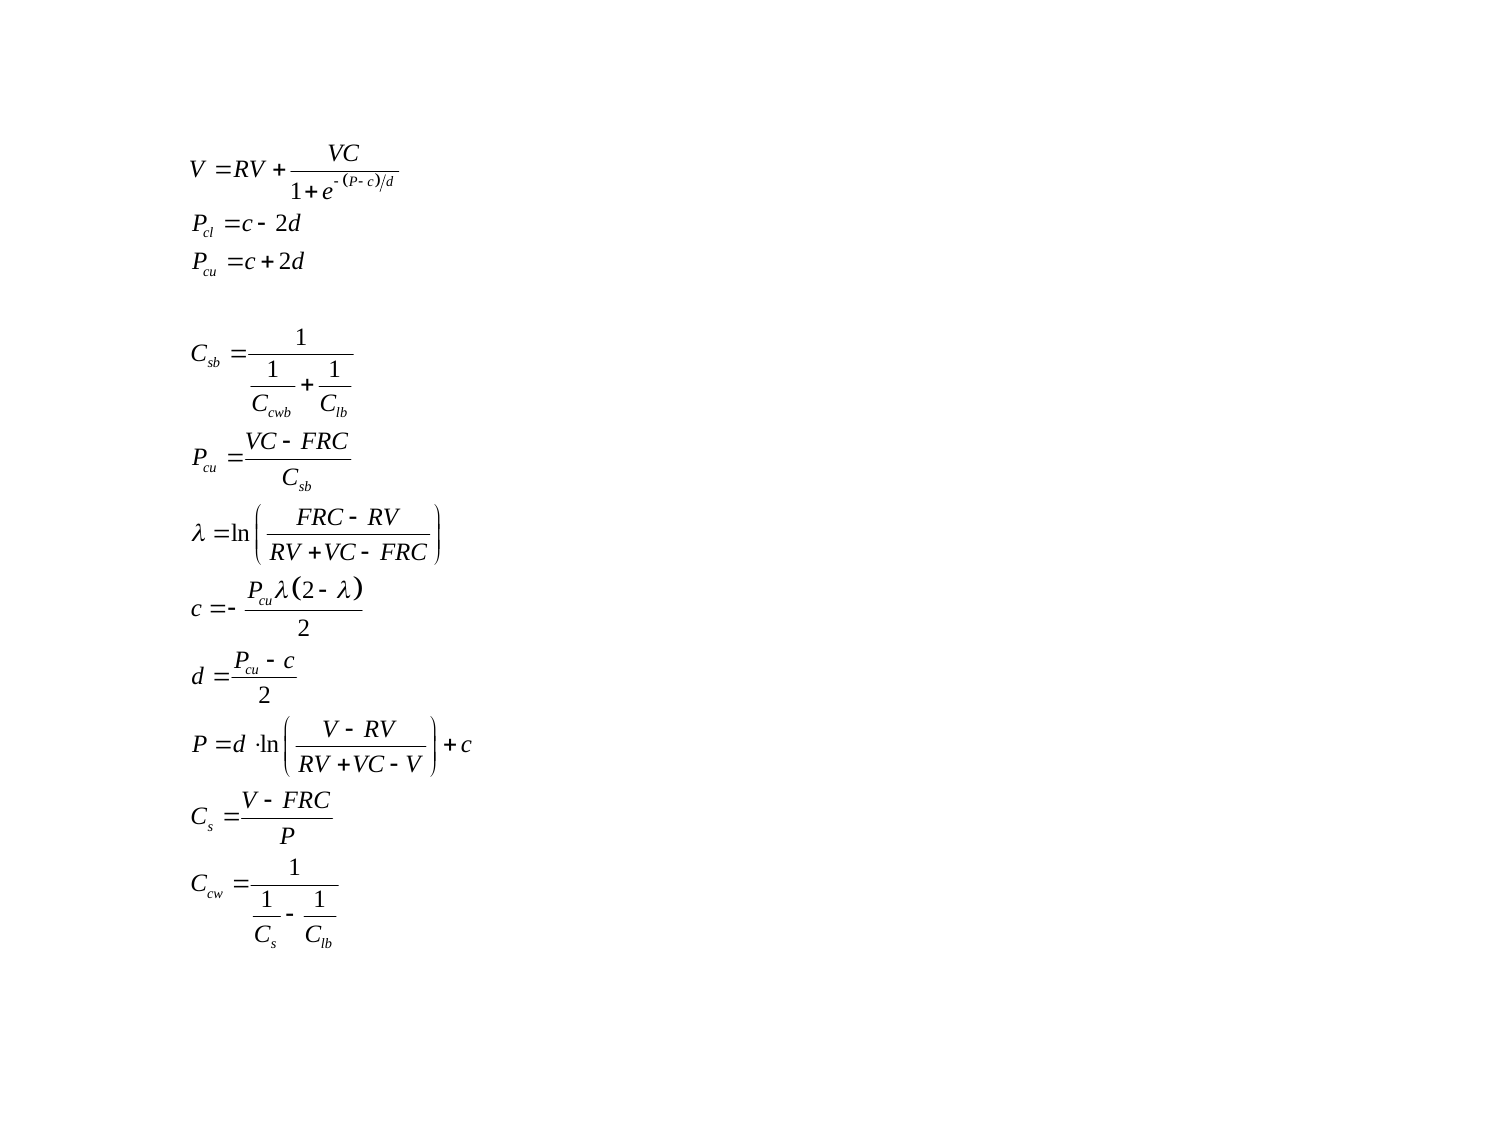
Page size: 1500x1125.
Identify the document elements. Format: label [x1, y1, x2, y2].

text_box [187, 137, 478, 955]
